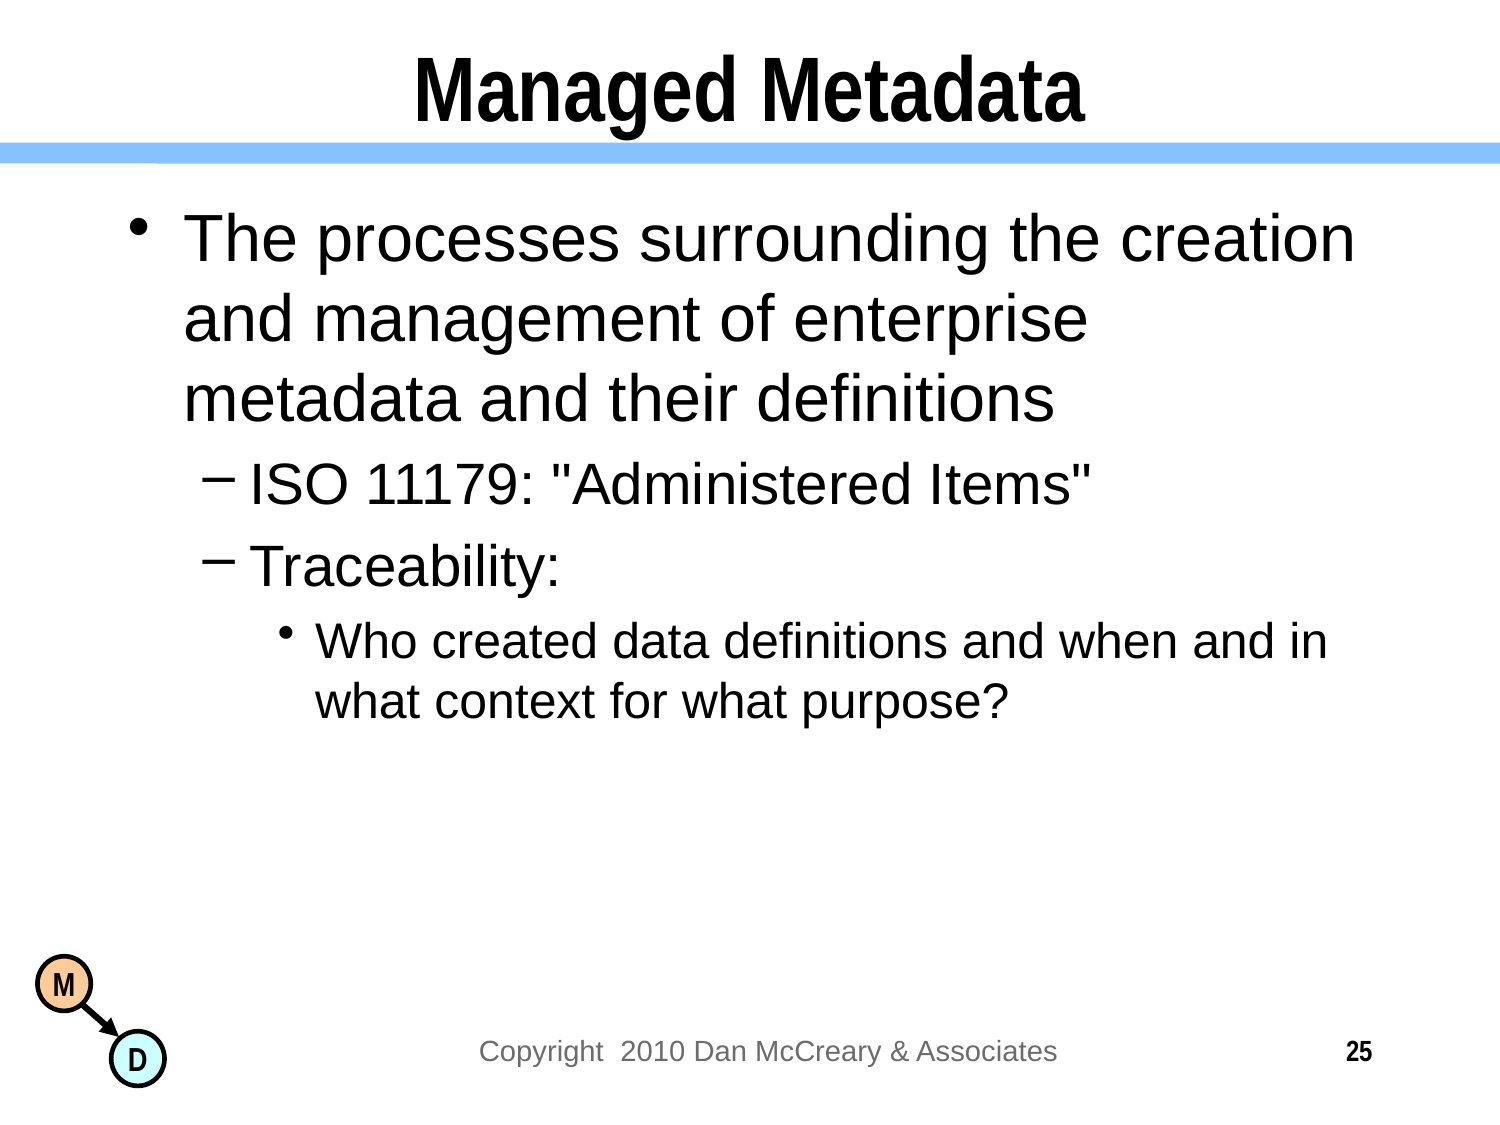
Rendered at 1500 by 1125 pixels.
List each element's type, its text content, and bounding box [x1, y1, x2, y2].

list The processes surrounding the creation and management of enterprise metadata and their definitions ISO 11179: "Administered Items" Traceability: Who created data definitions and when and in what context for what purpose? [112, 187, 1388, 994]
slide_number 25 [1299, 1024, 1388, 1101]
footer Copyright 2010 Dan McCreary & Associates [424, 1024, 1113, 1101]
title Managed Metadata [112, 18, 1388, 151]
